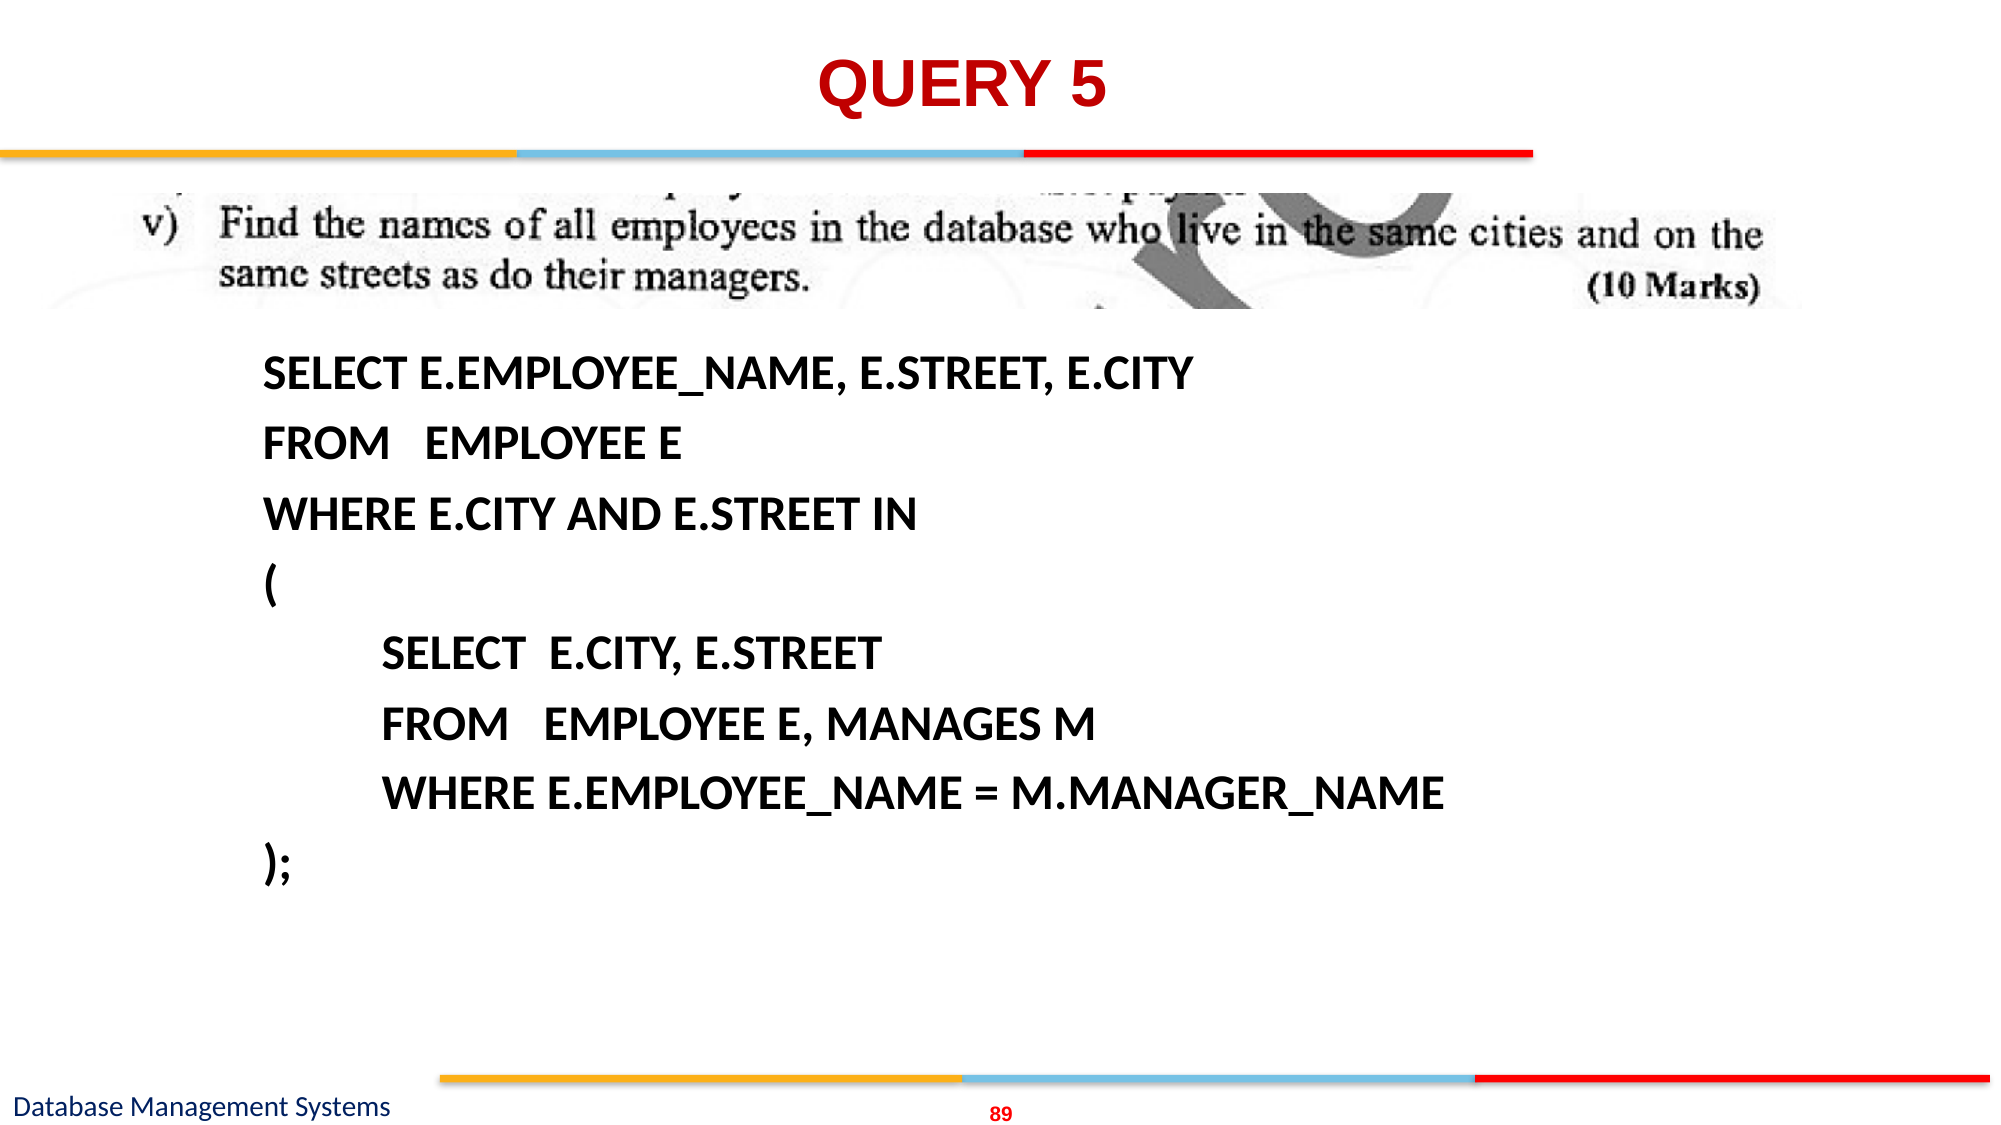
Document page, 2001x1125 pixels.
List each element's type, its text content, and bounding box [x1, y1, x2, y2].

list SELECT E.EMPLOYEE_NAME, E.STREET, E.CITY FROM EMPLOYEE E WHERE E.CITY AND E.STREET IN ( SELECT E.CITY, E.STREET FROM EMPLOYEE E, MANAGES M WHERE E.EMPLOYEE_NAME = M.MANAGER_NAME ); [216, 332, 1574, 992]
title QUERY 5 [99, 32, 1825, 170]
picture [41, 193, 1803, 309]
